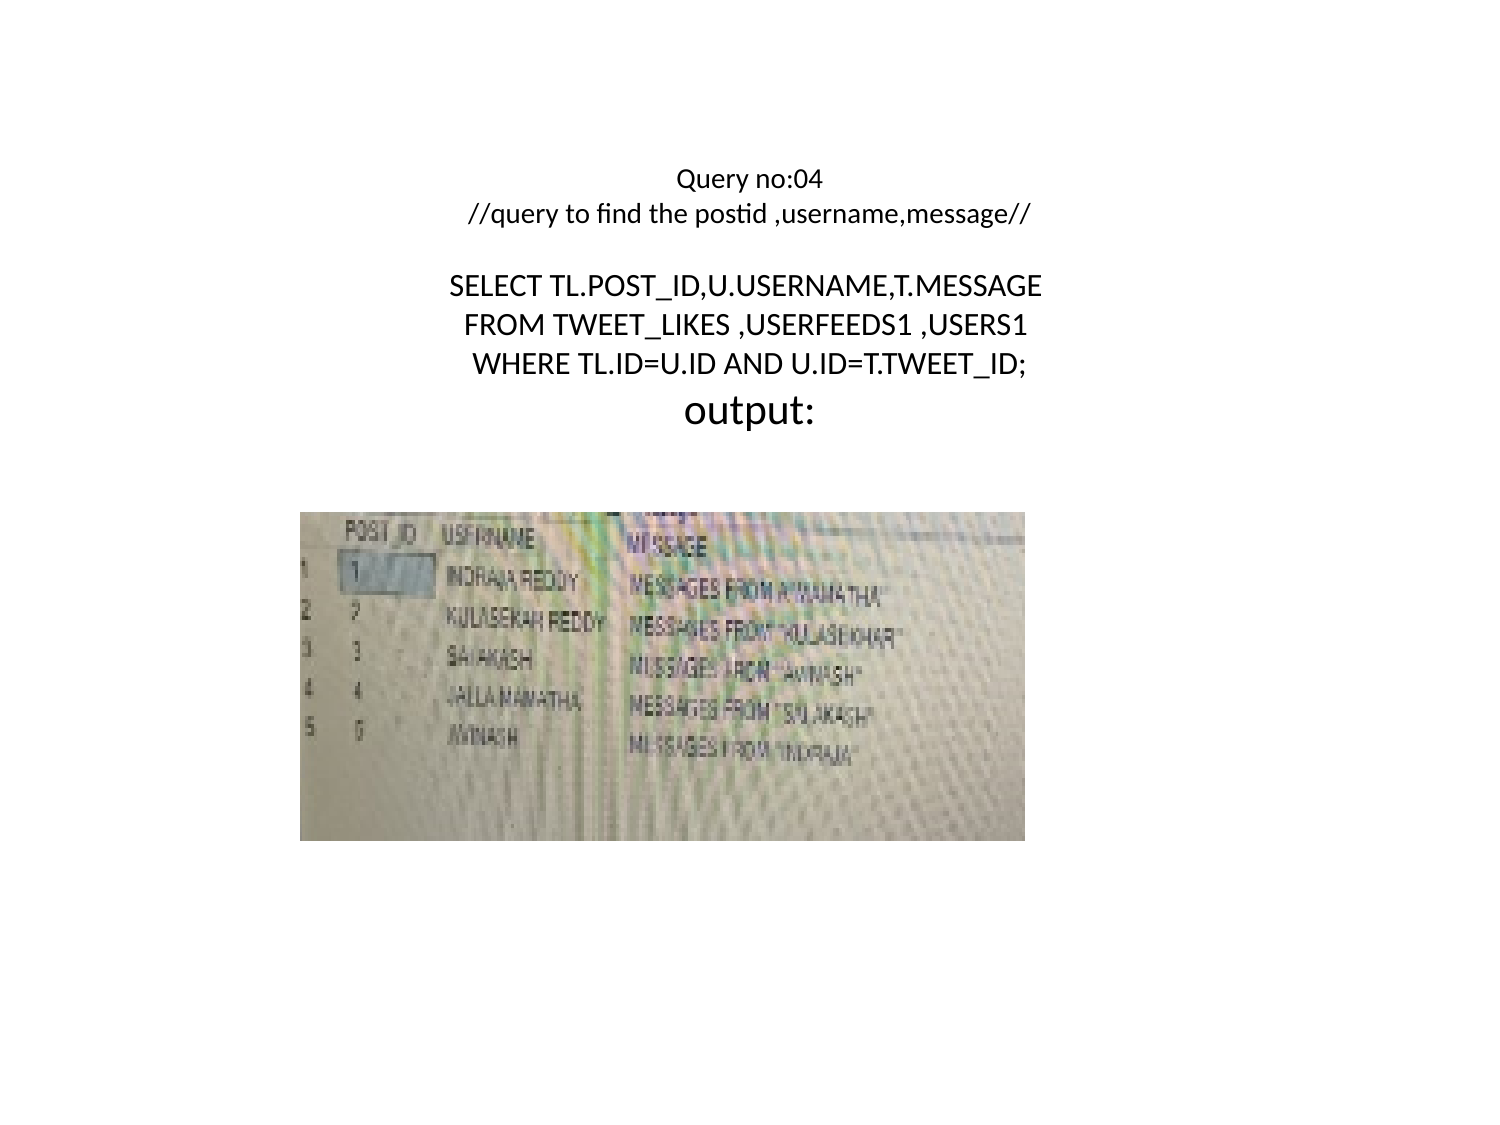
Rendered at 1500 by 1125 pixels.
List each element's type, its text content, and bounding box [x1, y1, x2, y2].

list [299, 512, 1026, 841]
title Query no:04 //query to find the postid ,username,message// SELECT TL.POST_ID,U.USERNAME,T.MESSAGE FROM TWEET_LIKES ,USERFEEDS1 ,USERS1 WHERE TL.ID=U.ID AND U.ID=T.TWEET_ID; output: [75, 149, 1425, 513]
